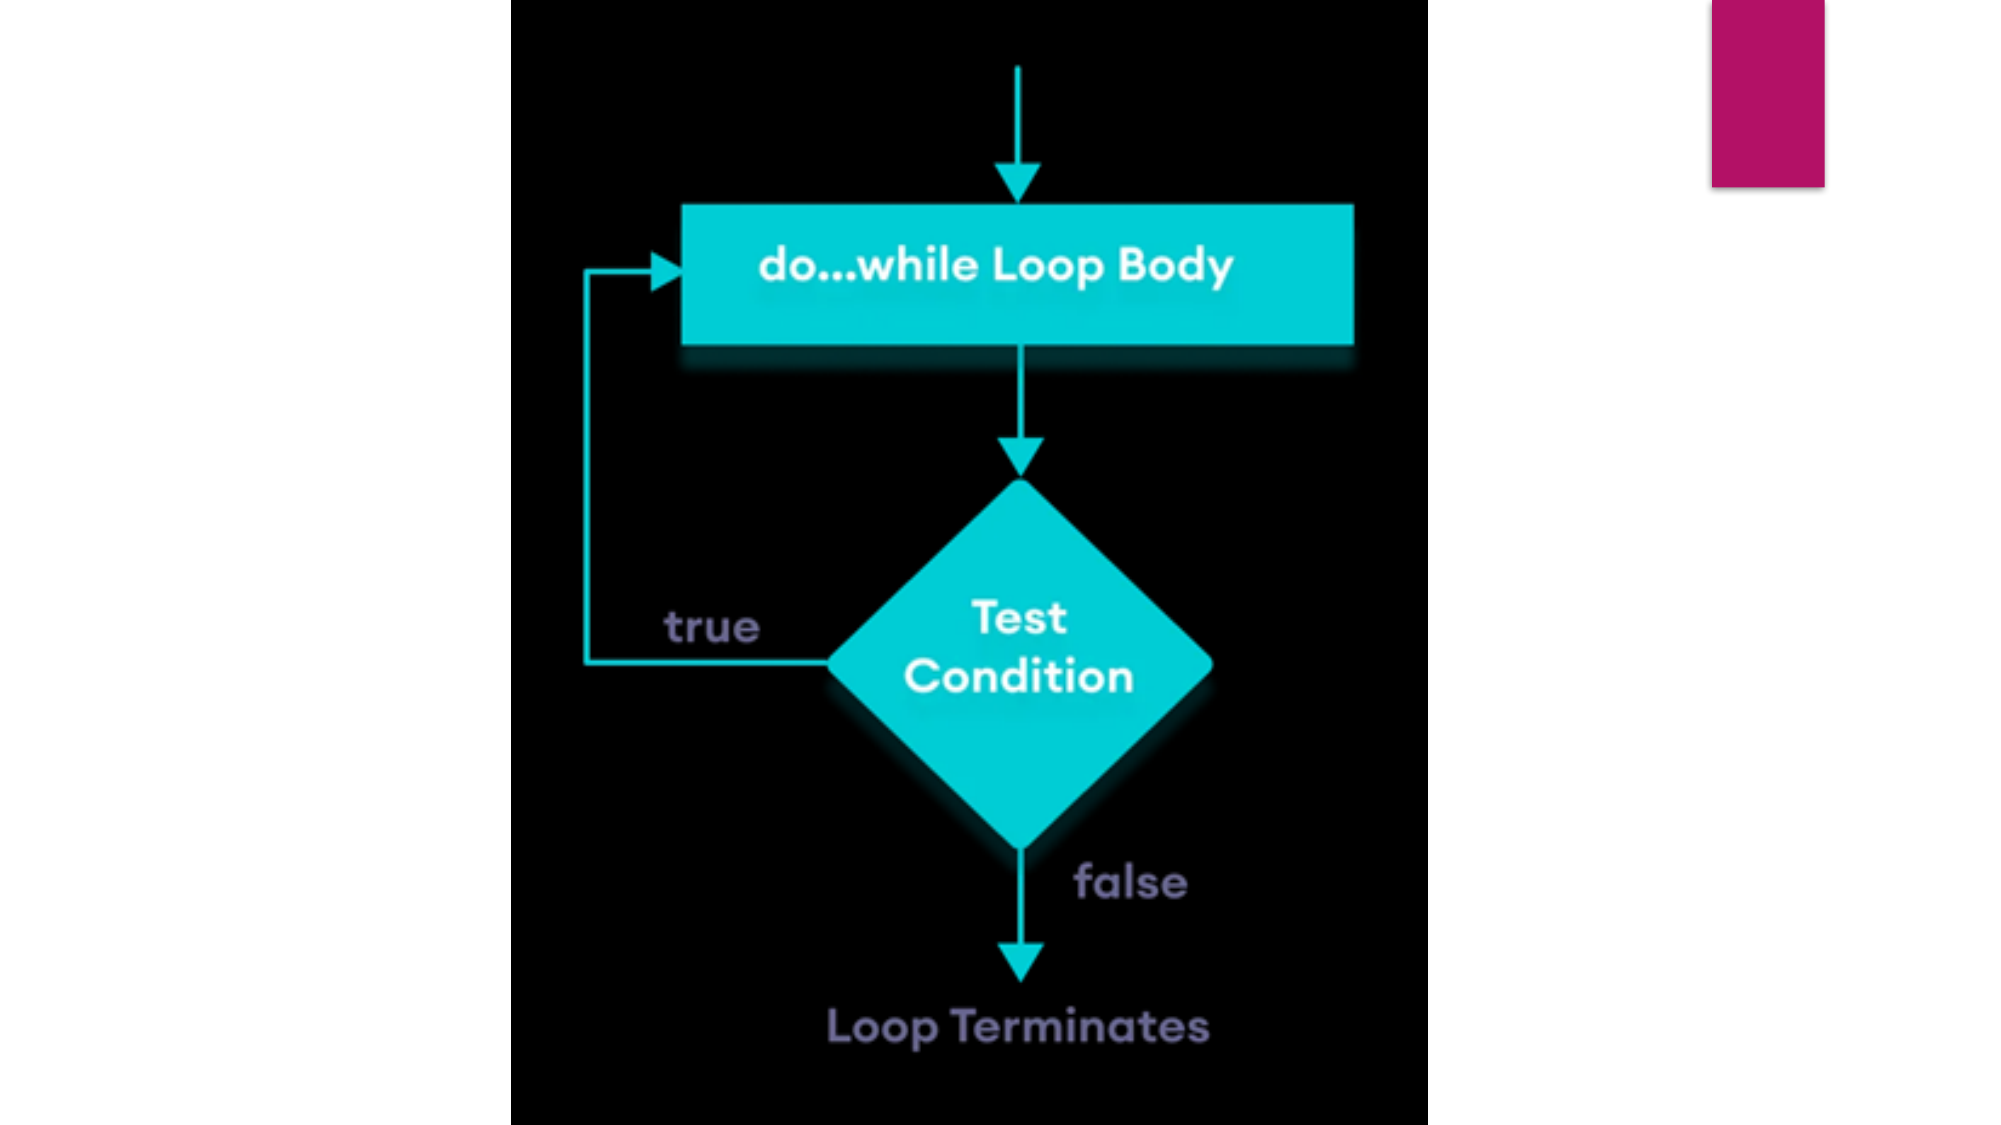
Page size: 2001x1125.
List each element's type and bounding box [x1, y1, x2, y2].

picture [511, 0, 1428, 1125]
